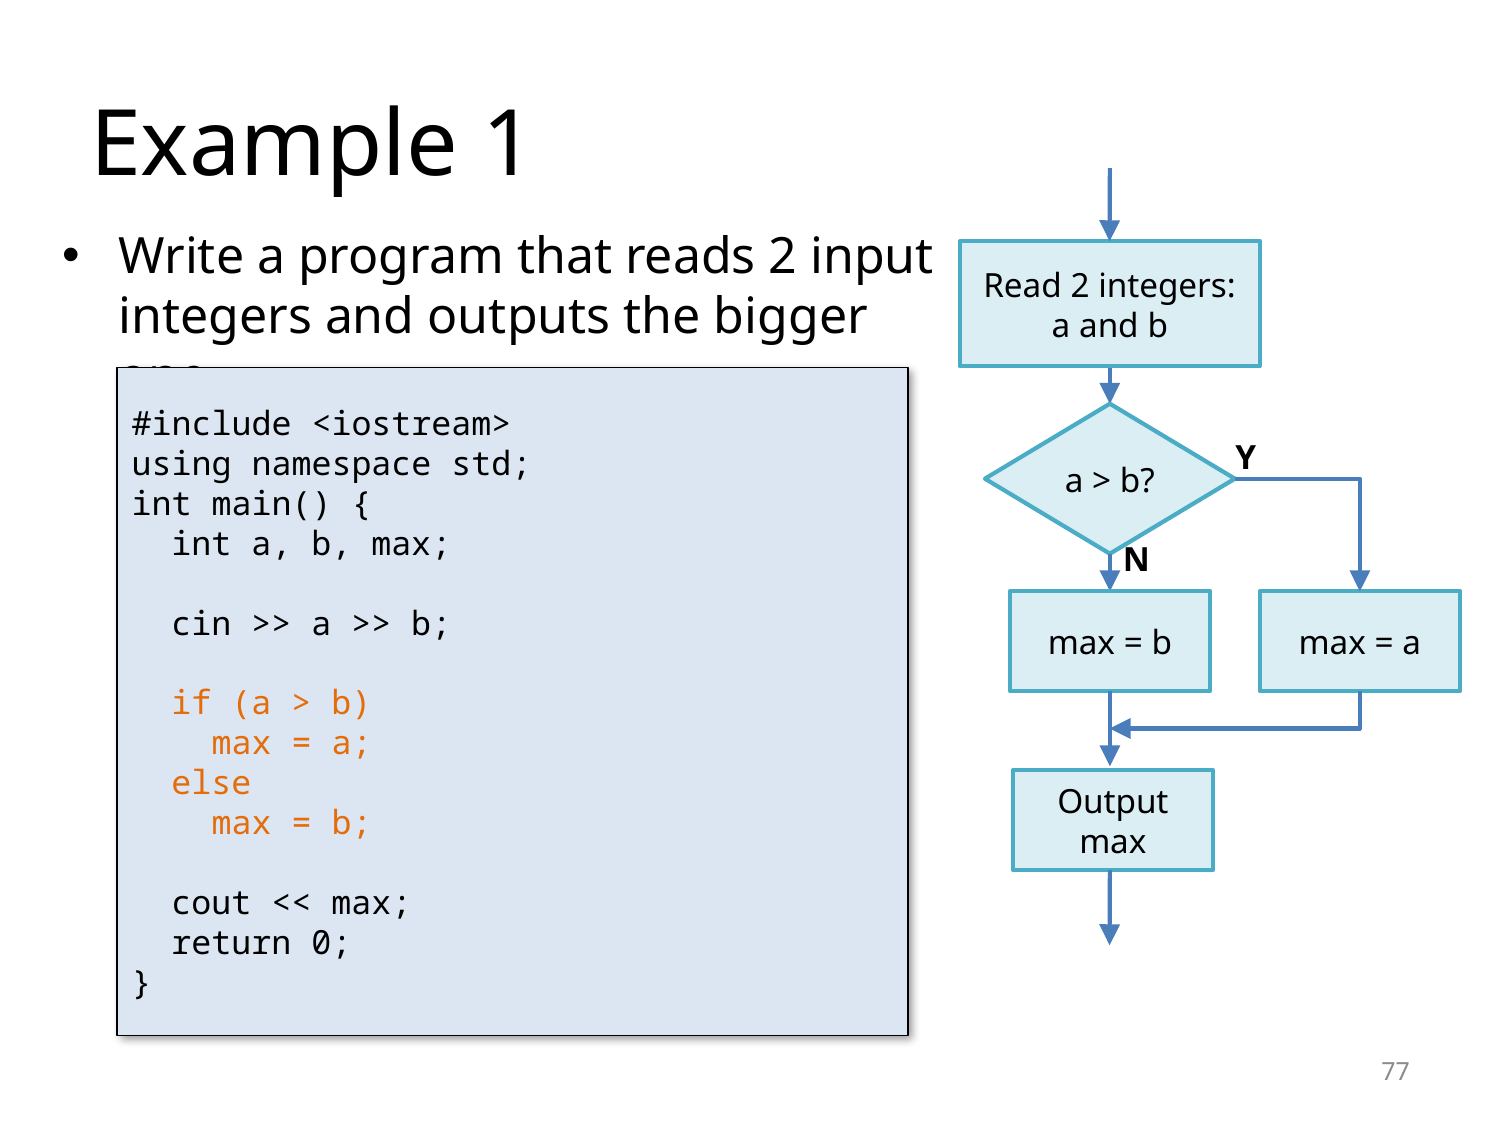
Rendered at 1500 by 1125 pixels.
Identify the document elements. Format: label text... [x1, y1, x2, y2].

list Write a program that reads 2 input integers and outputs the bigger one. [47, 216, 960, 1022]
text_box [959, 167, 1261, 404]
slide_number 77 [1074, 1042, 1425, 1103]
text_box #include <iostream> using namespace std; int main() { int a, b, max; cin >> a >> b; if (a > b) max = a; else max = b; cout << max; return 0; } [116, 367, 909, 1036]
title Example 1 [75, 45, 1425, 233]
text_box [984, 403, 1461, 767]
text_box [1012, 769, 1214, 946]
